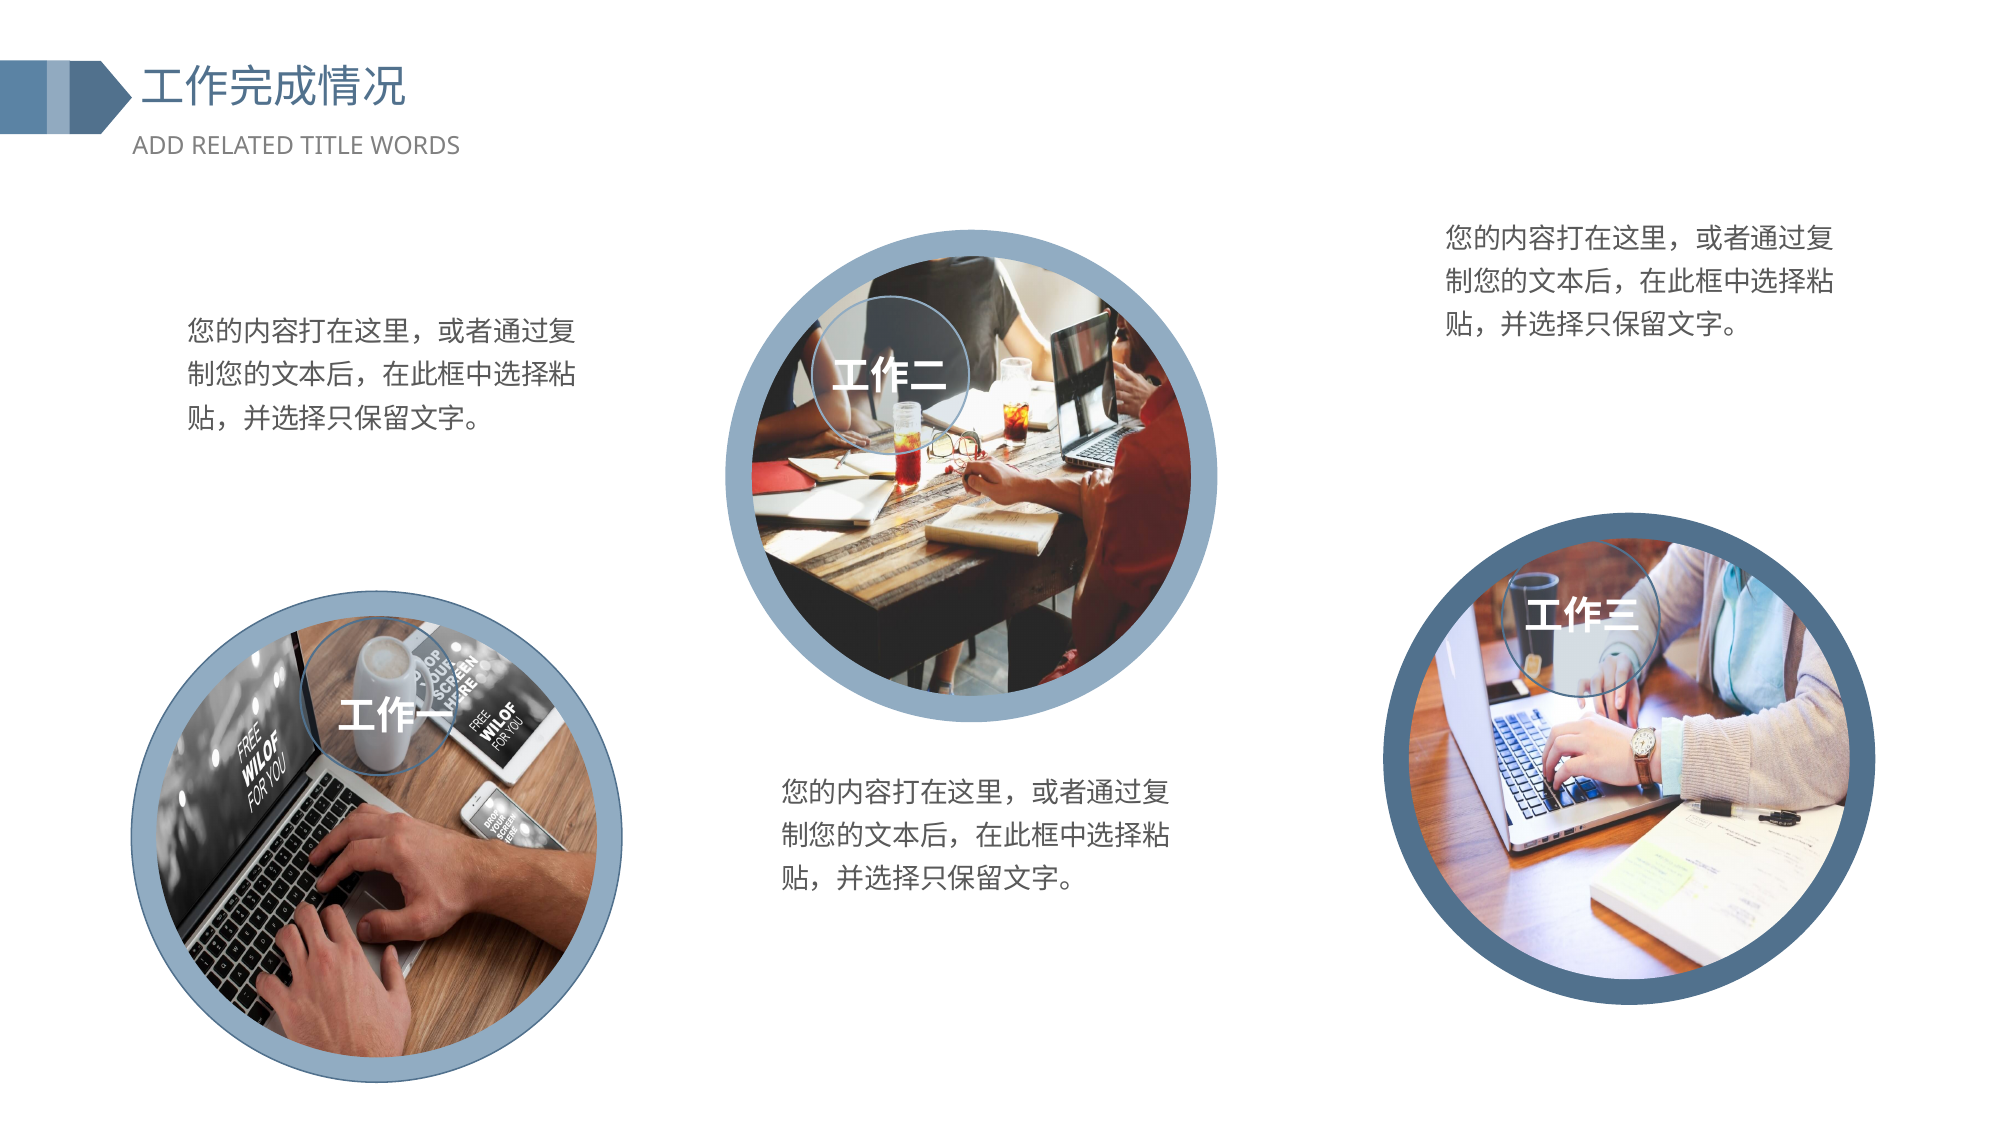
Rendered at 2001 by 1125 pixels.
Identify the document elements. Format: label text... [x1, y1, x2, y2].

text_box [726, 230, 1217, 722]
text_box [1383, 513, 1875, 1005]
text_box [131, 591, 622, 1083]
text_box 您的内容打在这里，或者通过复制您的文本后，在此框中选择粘贴，并选择只保留文字。 [766, 756, 1192, 902]
text_box 您的内容打在这里，或者通过复制您的文本后，在此框中选择粘贴，并选择只保留文字。 [1430, 202, 1856, 348]
text_box 您的内容打在这里，或者通过复制您的文本后，在此框中选择粘贴，并选择只保留文字。 [172, 296, 598, 442]
